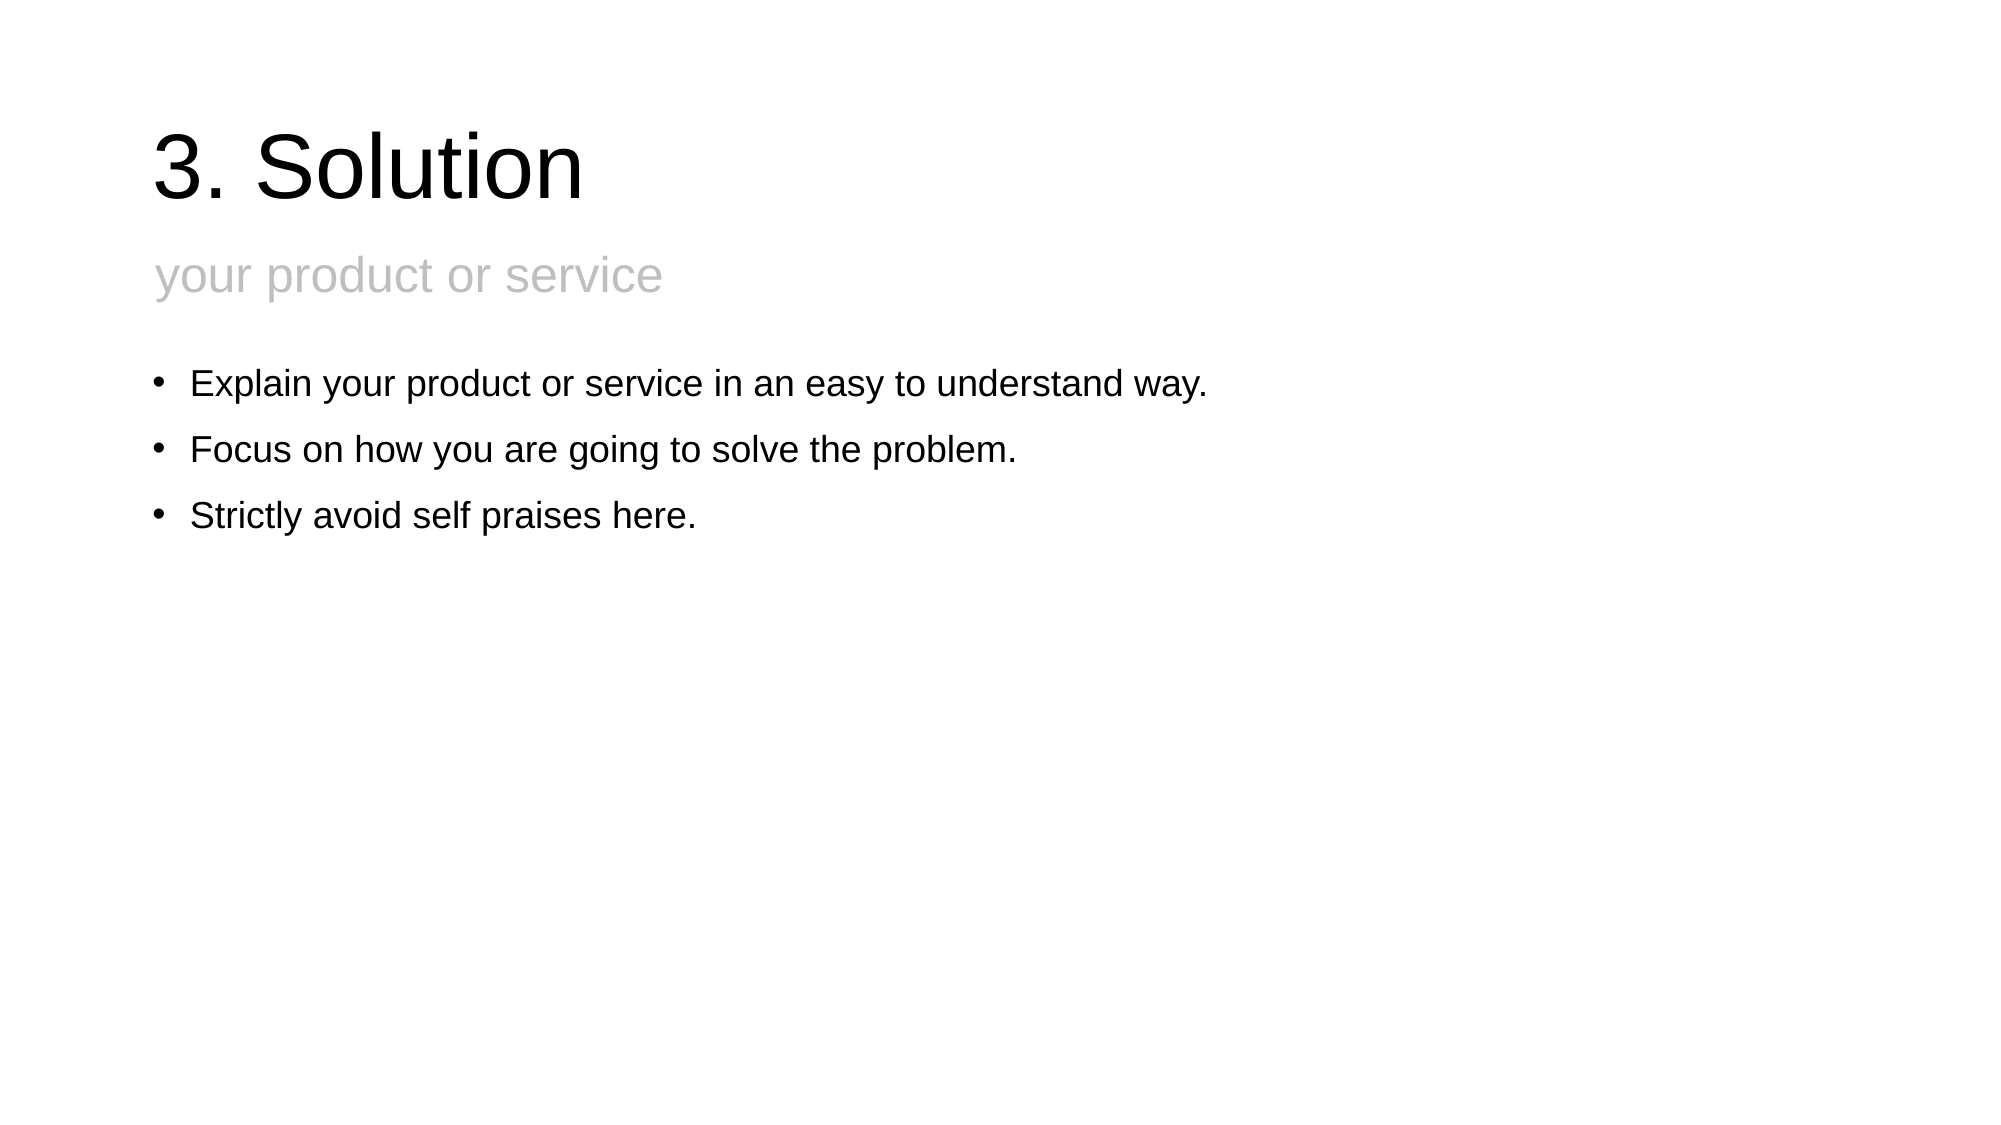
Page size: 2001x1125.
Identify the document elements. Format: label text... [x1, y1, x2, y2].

title 3. Solution [137, 59, 1863, 278]
list Explain your product or service in an easy to understand way. Focus on how you are going to solve the problem. Strictly avoid self praises here. [137, 351, 1863, 1014]
text_box your product or service [140, 234, 679, 310]
